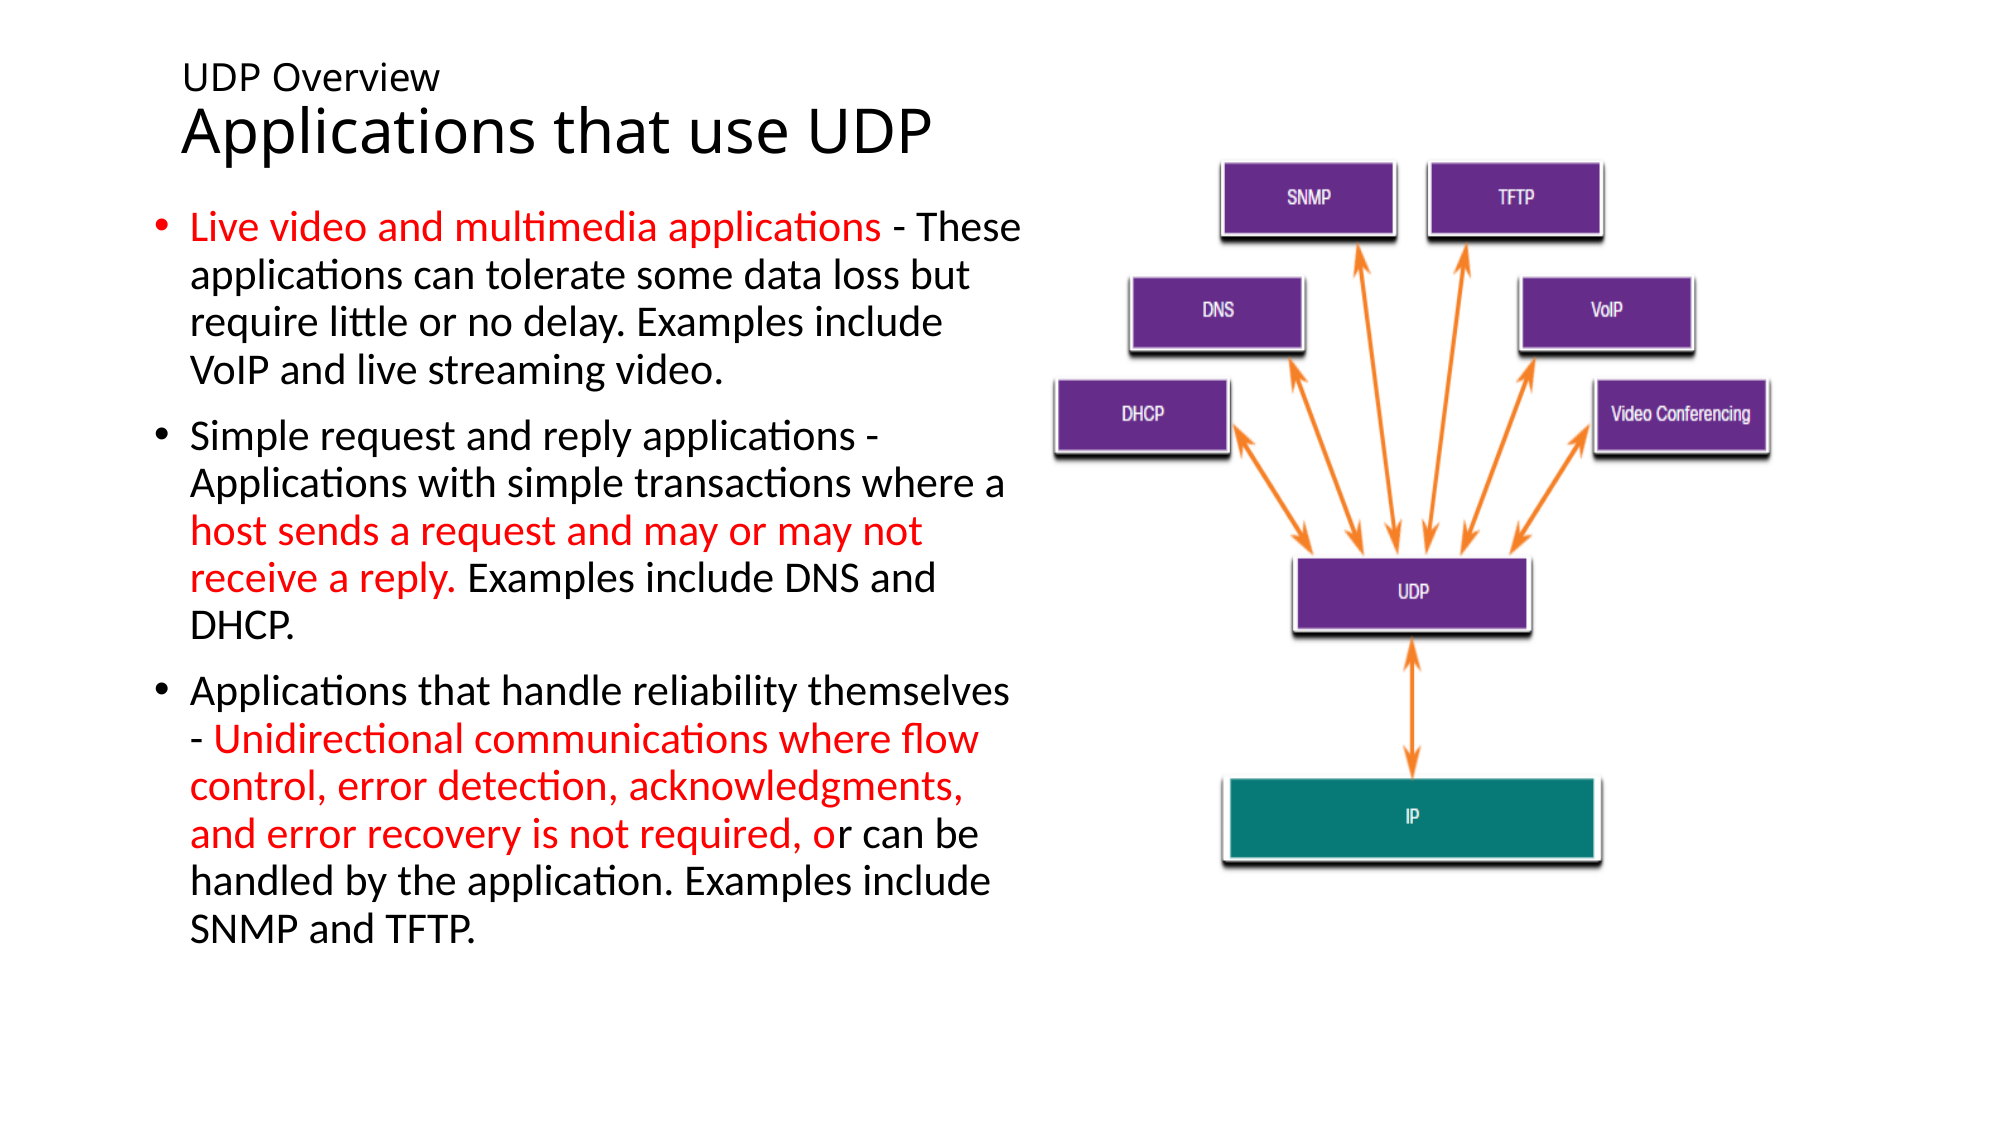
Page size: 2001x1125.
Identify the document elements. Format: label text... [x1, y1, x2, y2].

title UDP Overview Applications that use UDP [166, 50, 1667, 175]
list Live video and multimedia applications - These applications can tolerate some data loss but require little or no delay. Examples include VoIP and live streaming video. Simple request and reply applications - Applications with simple transactions where a host sends a request and may or may not receive a reply. Examples include DNS and DHCP. Applications that handle reliability themselves - Unidirectional communications where flow control, error detection, acknowledgments, and error recovery is not required, or can be handled by the application. Examples include SNMP and TFTP. [139, 196, 1038, 1014]
picture [1037, 131, 1803, 892]
